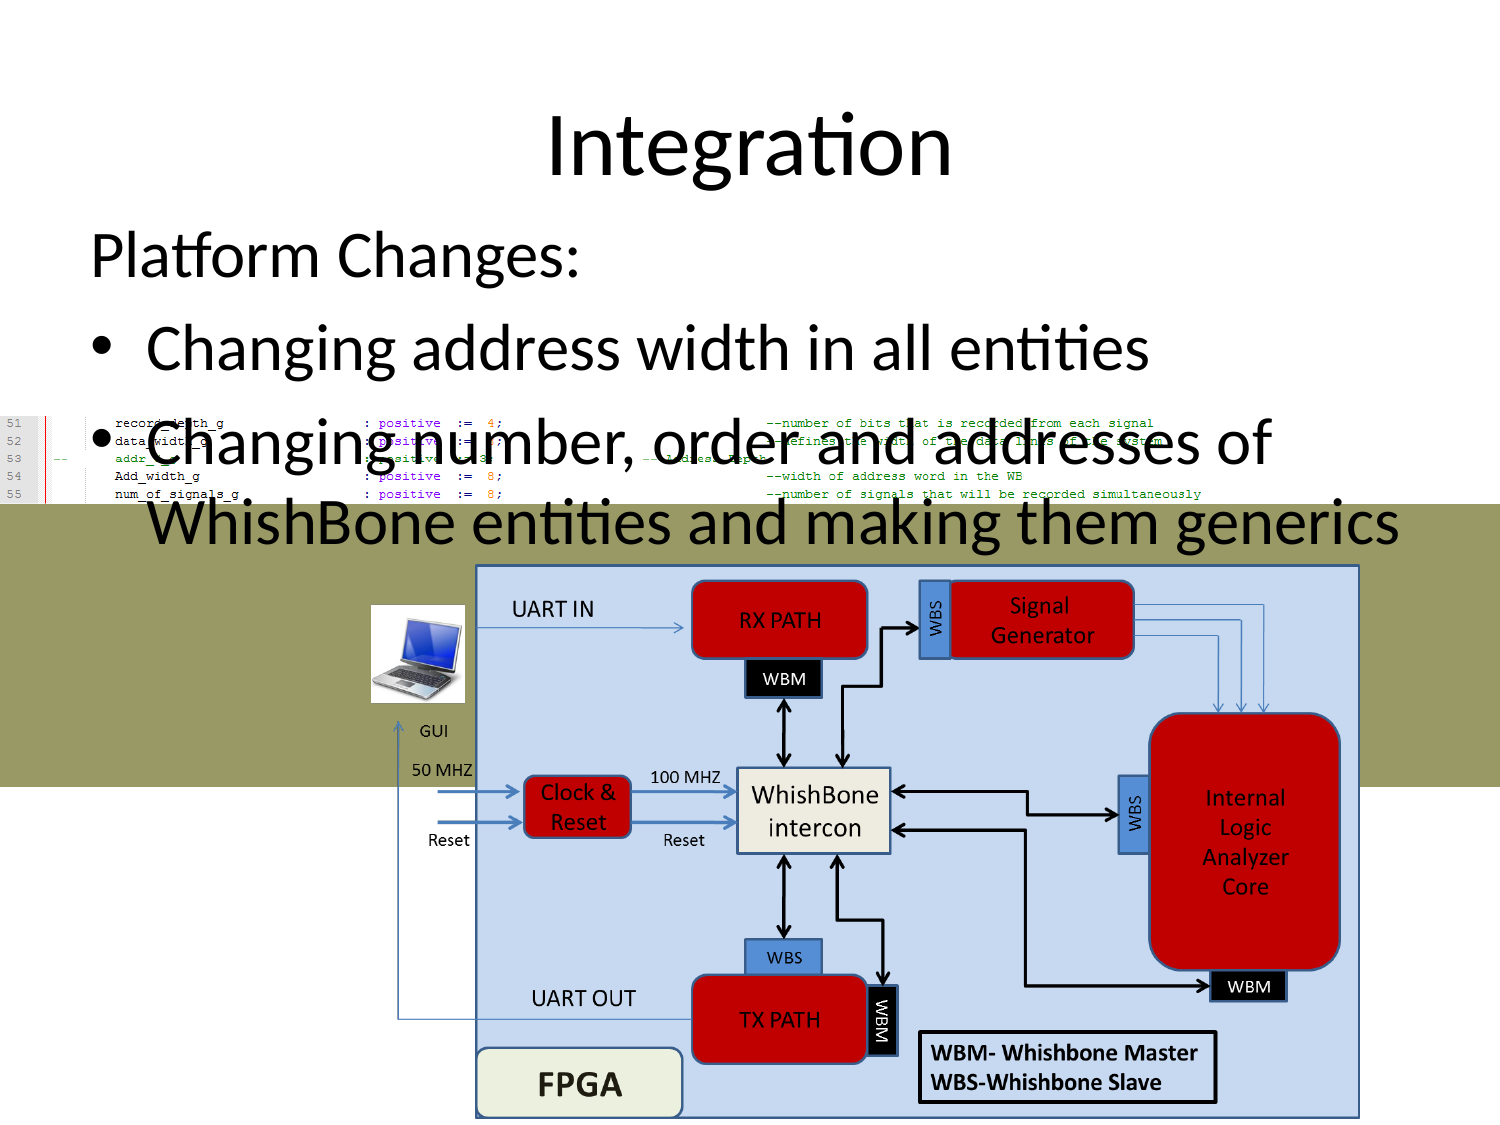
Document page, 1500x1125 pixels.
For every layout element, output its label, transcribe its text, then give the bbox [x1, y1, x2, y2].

title Integration [75, 45, 1425, 203]
list Platform Changes: Changing address width in all entities Changing number, order and addresses of WhishBone entities and making them generics [75, 203, 1425, 414]
list Platform Changes: Changing address width in all entities Changing number, order and addresses of WhishBone entities and making them generics [75, 512, 1425, 622]
picture [0, 0, 1500, 1125]
